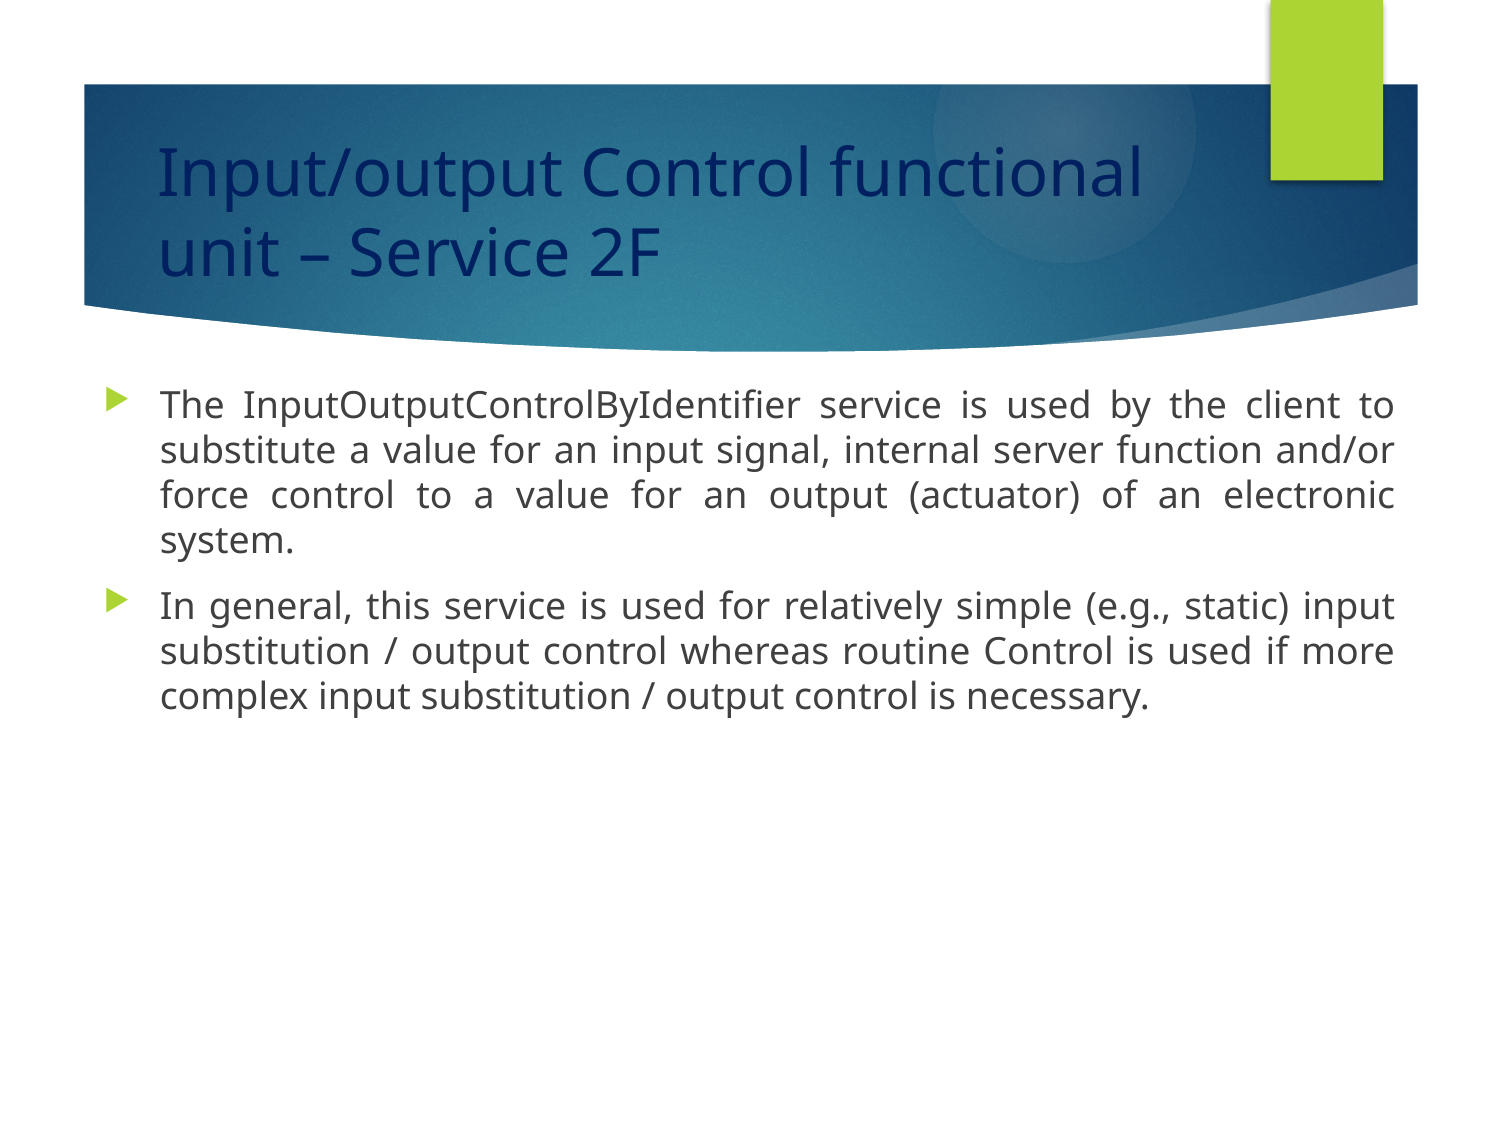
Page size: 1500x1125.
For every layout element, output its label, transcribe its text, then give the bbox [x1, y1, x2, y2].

list The InputOutputControlByIdentifier service is used by the client to substitute a value for an input signal, internal server function and/or force control to a value for an output (actuator) of an electronic system. In general, this service is used for relatively simple (e.g., static) input substitution / output control whereas routine Control is used if more complex input substitution / output control is necessary. [88, 373, 1412, 988]
title Input/output Control functional unit – Service 2F [142, 152, 1183, 269]
